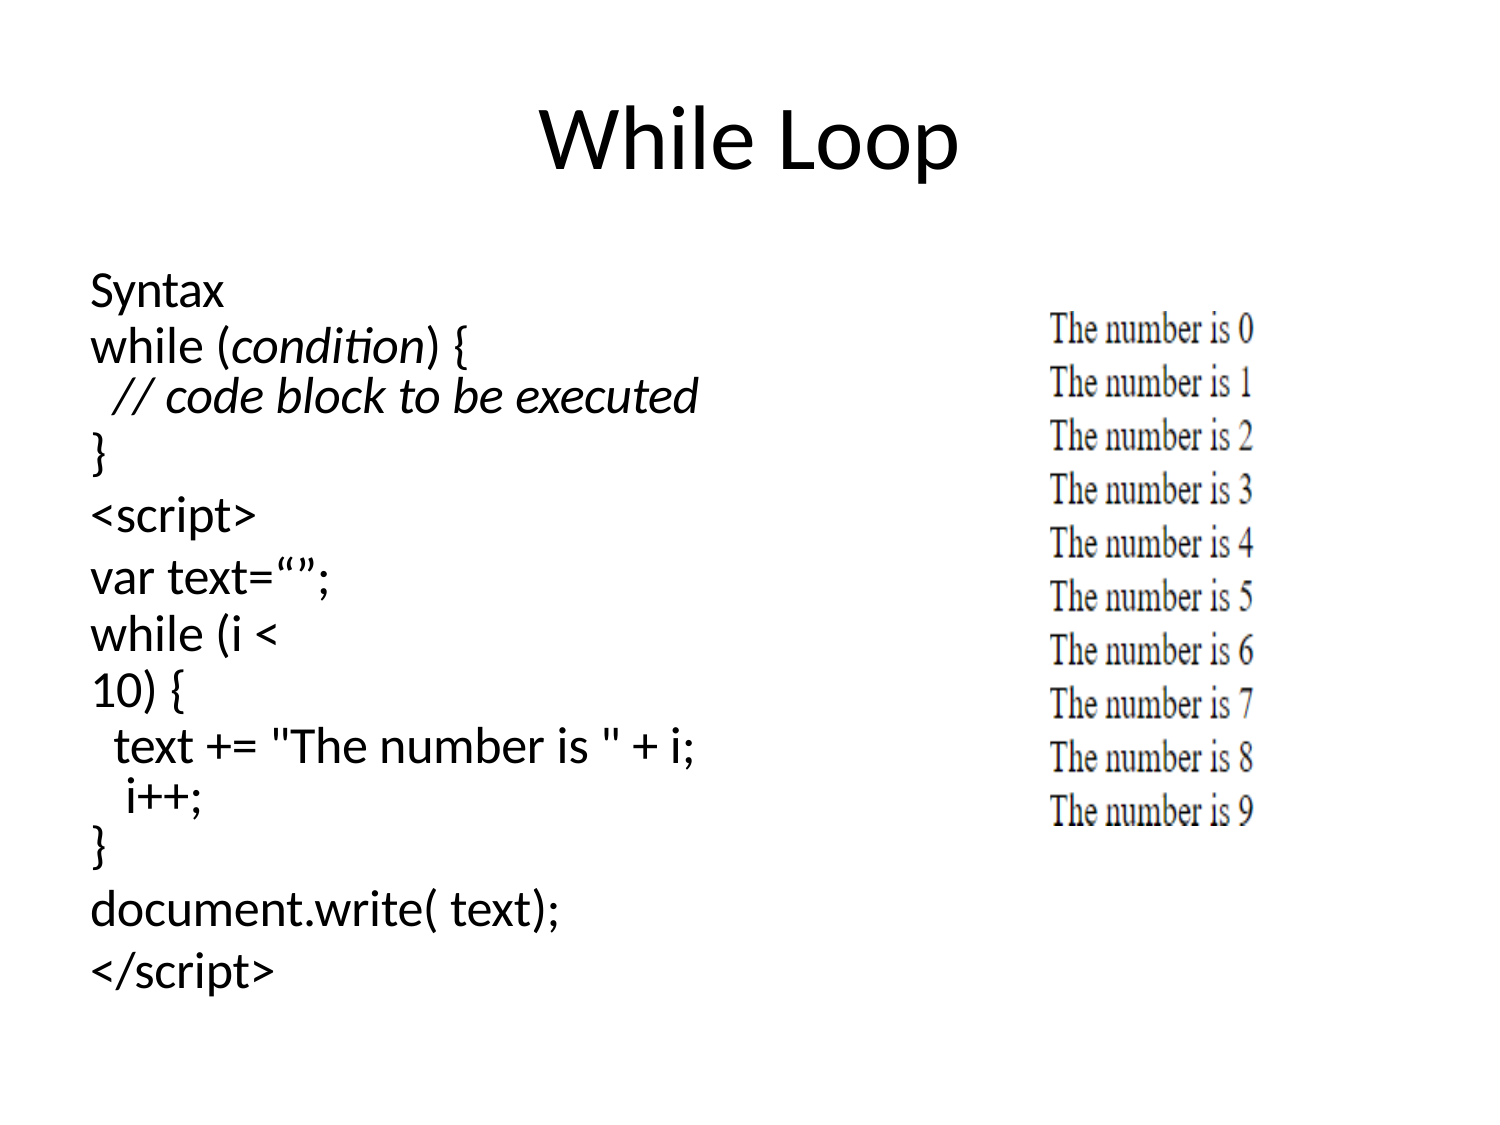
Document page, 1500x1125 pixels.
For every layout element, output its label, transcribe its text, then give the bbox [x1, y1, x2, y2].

title While Loop [536, 75, 964, 266]
text_box Syntax while (condition) { // code block to be executed } <script> var text=“”; while (i < 10) { text += "The number is " + i; i++; } document.write( text); </script> [87, 253, 708, 1000]
text_box [1049, 311, 1255, 826]
